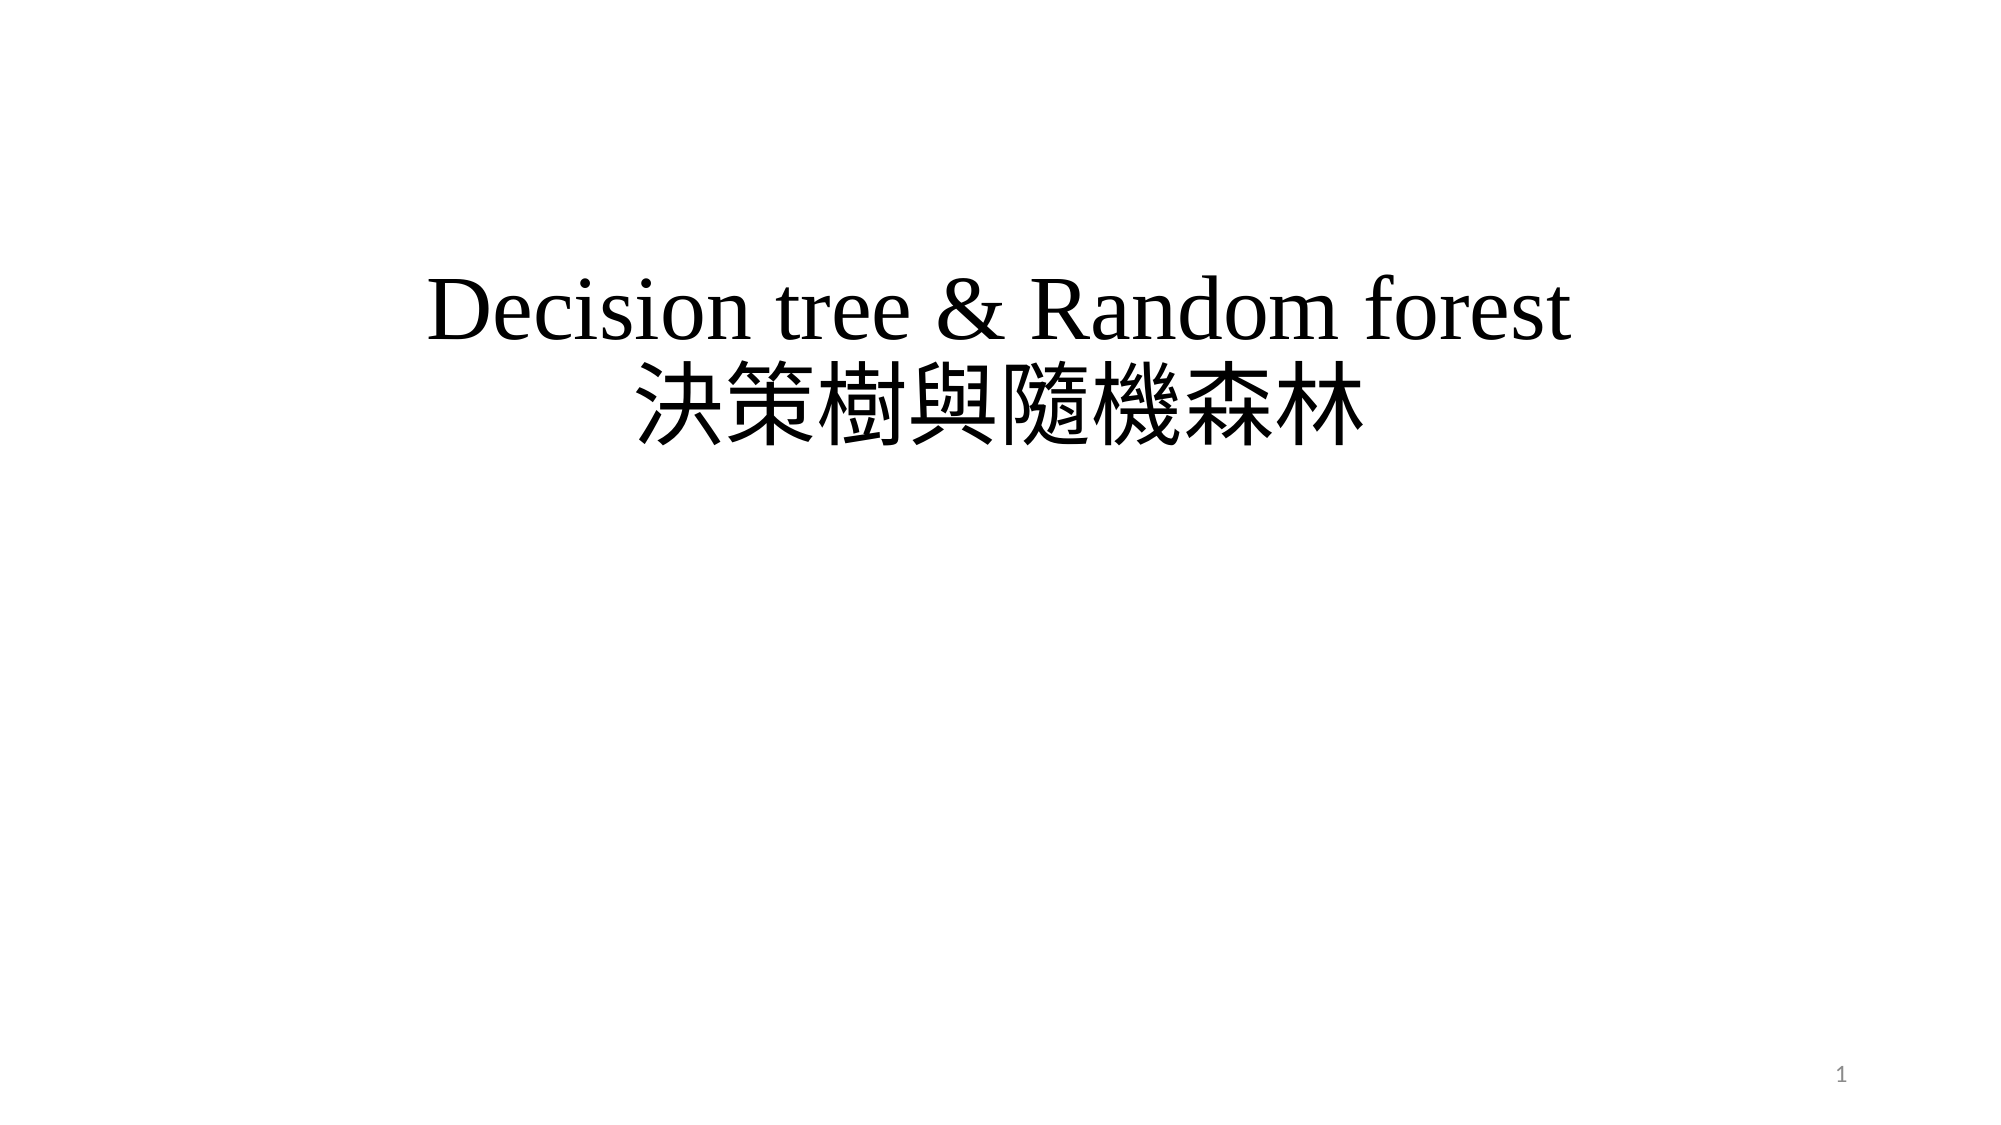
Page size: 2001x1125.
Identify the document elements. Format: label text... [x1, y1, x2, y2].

slide_number 1 [1412, 1042, 1863, 1103]
title Decision tree & Random forest 決策樹與隨機森林 [249, 184, 1750, 576]
